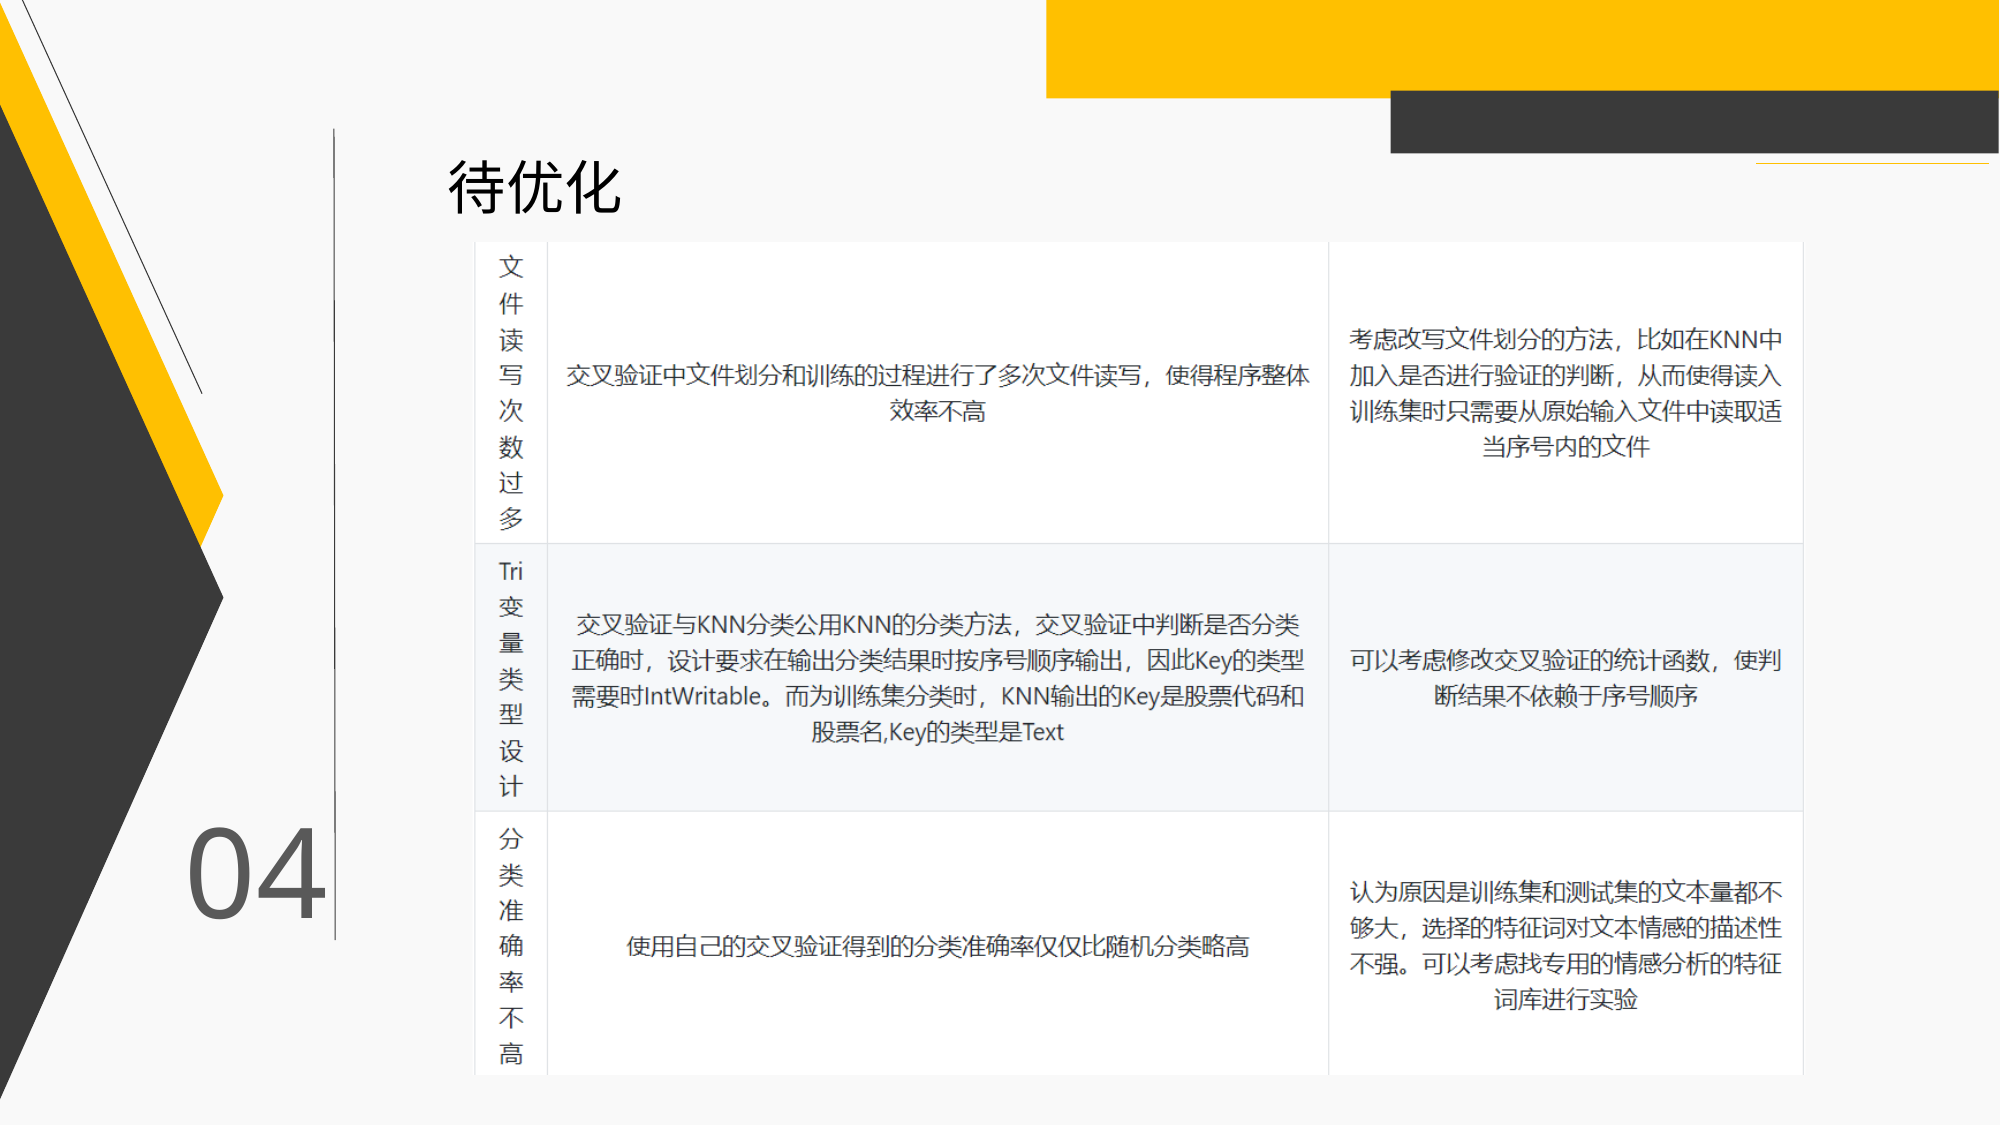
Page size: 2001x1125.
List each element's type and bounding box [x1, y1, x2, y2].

picture [472, 242, 1806, 1075]
text_box [0, 0, 48, 104]
text_box [1389, 90, 2000, 154]
text_box [0, 286, 175, 1102]
text_box [175, 128, 651, 953]
text_box [1045, 0, 2000, 99]
text_box [0, 104, 310, 286]
text_box [84, 286, 175, 485]
